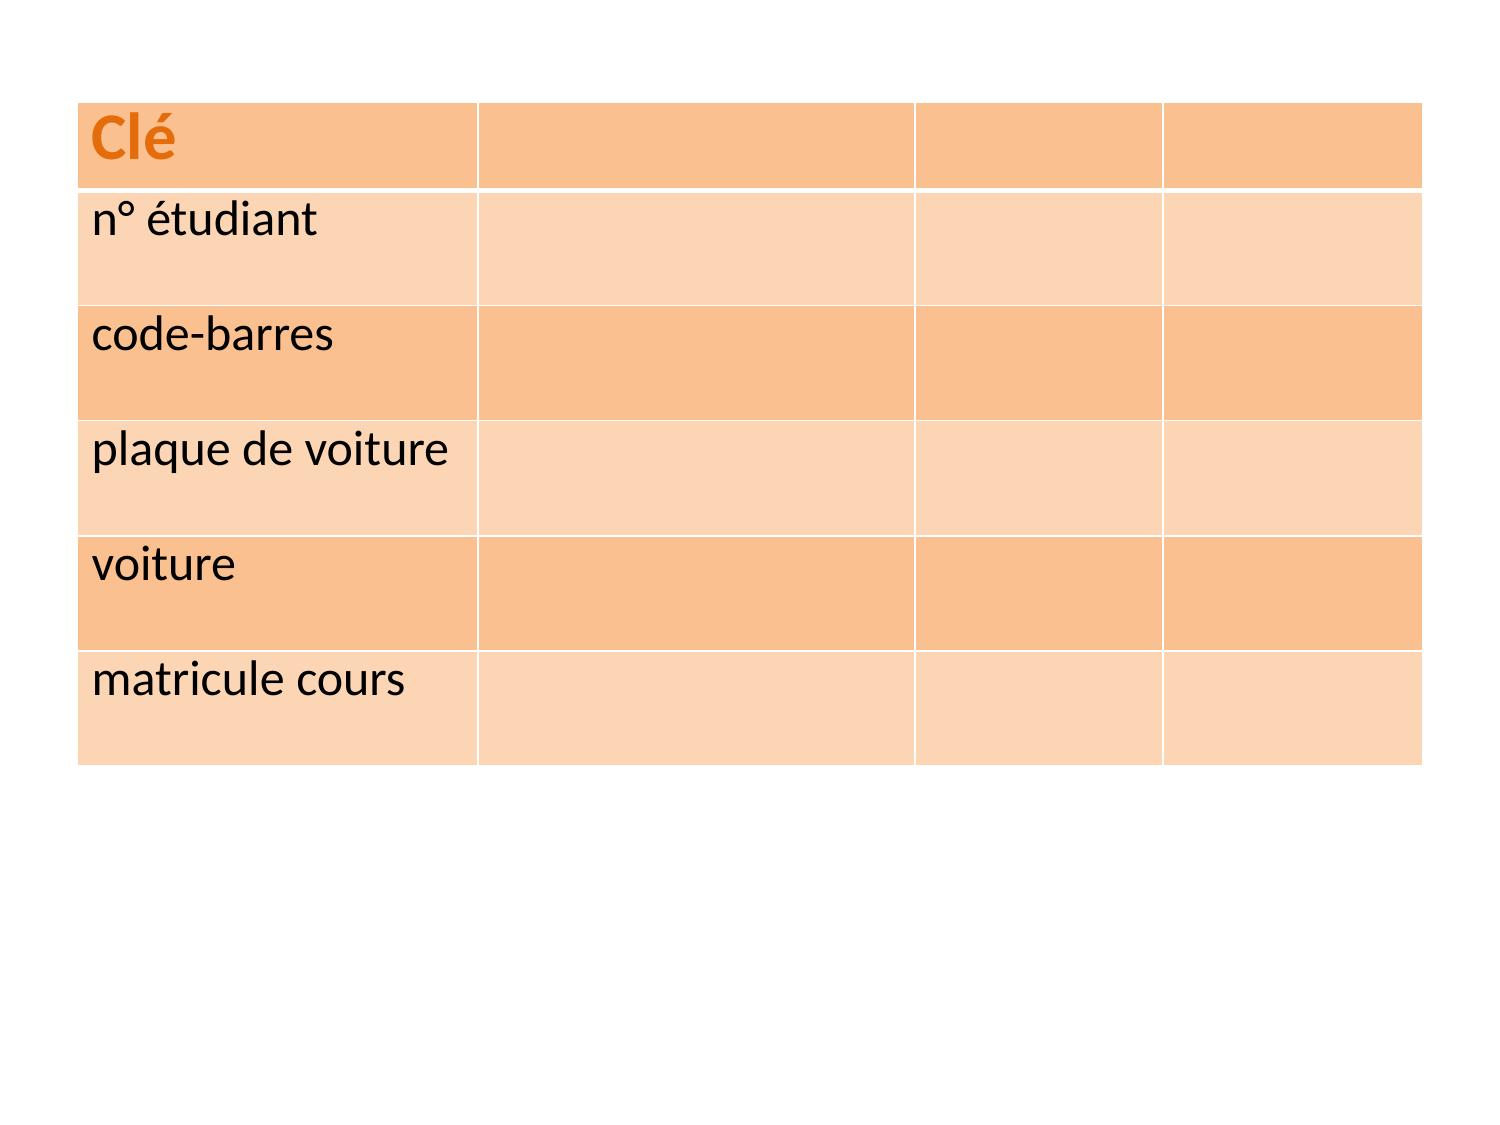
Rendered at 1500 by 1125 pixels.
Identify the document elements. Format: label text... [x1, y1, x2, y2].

table_cell [479, 306, 914, 420]
table_header [1164, 103, 1422, 188]
table_header [479, 103, 914, 188]
table_cell [916, 193, 1162, 305]
table_cell [479, 537, 914, 650]
table_cell [1164, 306, 1422, 420]
table_cell code-barres [78, 306, 477, 420]
table_cell [1164, 537, 1422, 650]
table_cell voiture [78, 537, 477, 650]
table_cell plaque de voiture [78, 421, 477, 535]
table_cell [916, 421, 1162, 535]
table_cell [916, 306, 1162, 420]
table_header Clé [78, 103, 477, 188]
table_cell [1164, 652, 1422, 765]
table_cell [1164, 421, 1422, 535]
table_cell [479, 193, 914, 305]
table_cell [1164, 193, 1422, 305]
table_header [916, 103, 1162, 188]
table_cell [479, 652, 914, 765]
table_cell n° étudiant [78, 193, 477, 305]
table_cell [479, 421, 914, 535]
table_cell [916, 537, 1162, 650]
table_cell [916, 652, 1162, 765]
table_cell matricule cours [78, 652, 477, 765]
